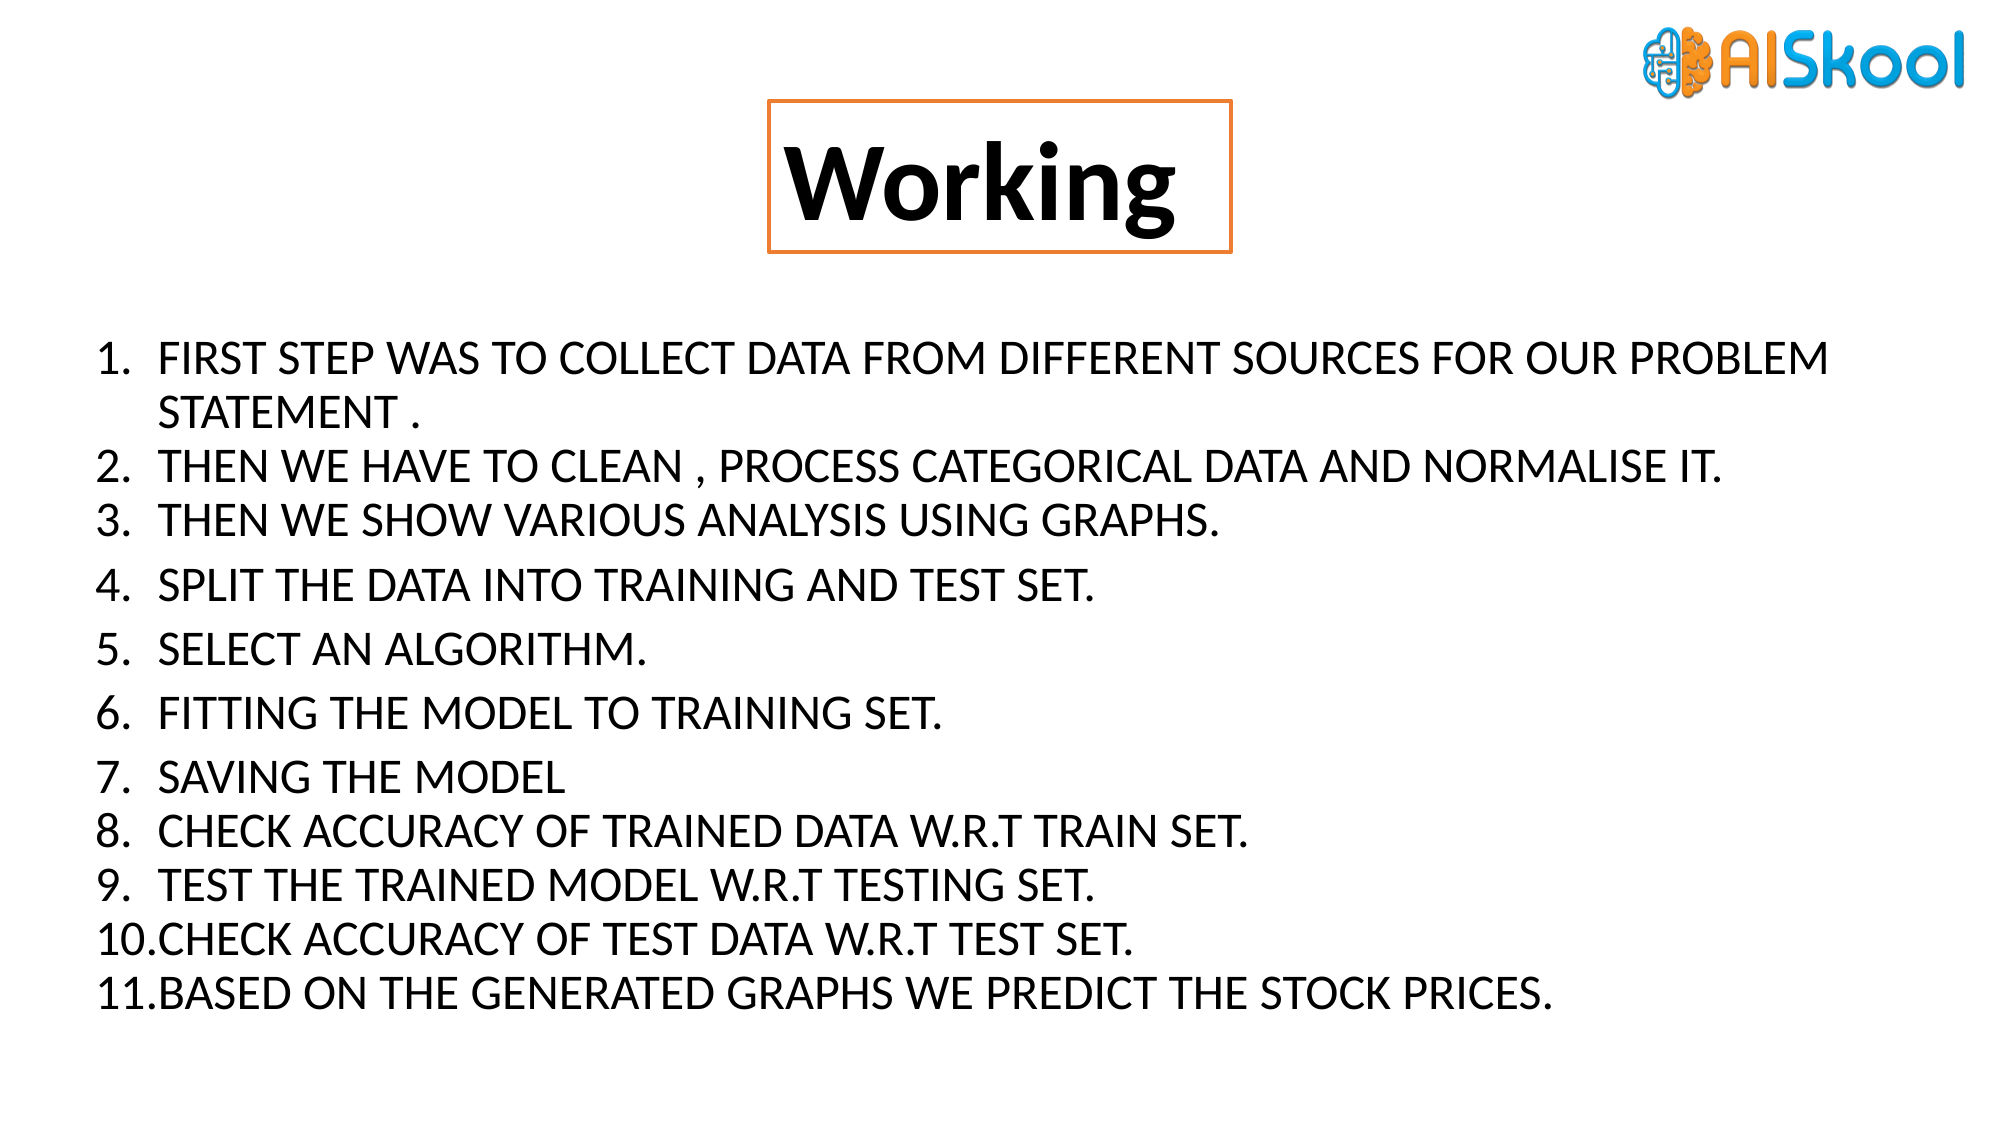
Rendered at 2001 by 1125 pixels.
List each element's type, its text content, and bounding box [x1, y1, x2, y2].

text_box FIRST STEP WAS TO COLLECT DATA FROM DIFFERENT SOURCES FOR OUR PROBLEM STATEMENT . THEN WE HAVE TO CLEAN , PROCESS CATEGORICAL DATA AND NORMALISE IT. THEN WE SHOW VARIOUS ANALYSIS USING GRAPHS. SPLIT THE DATA INTO TRAINING AND TEST SET. SELECT AN ALGORITHM. FITTING THE MODEL TO TRAINING SET. SAVING THE MODEL CHECK ACCURACY OF TRAINED DATA W.R.T TRAIN SET. TEST THE TRAINED MODEL W.R.T TESTING SET. CHECK ACCURACY OF TEST DATA W.R.T TEST SET. BASED ON THE GENERATED GRAPHS WE PREDICT THE STOCK PRICES. [67, 316, 1892, 1034]
picture [1641, 23, 1967, 101]
text_box Working [769, 100, 1231, 253]
